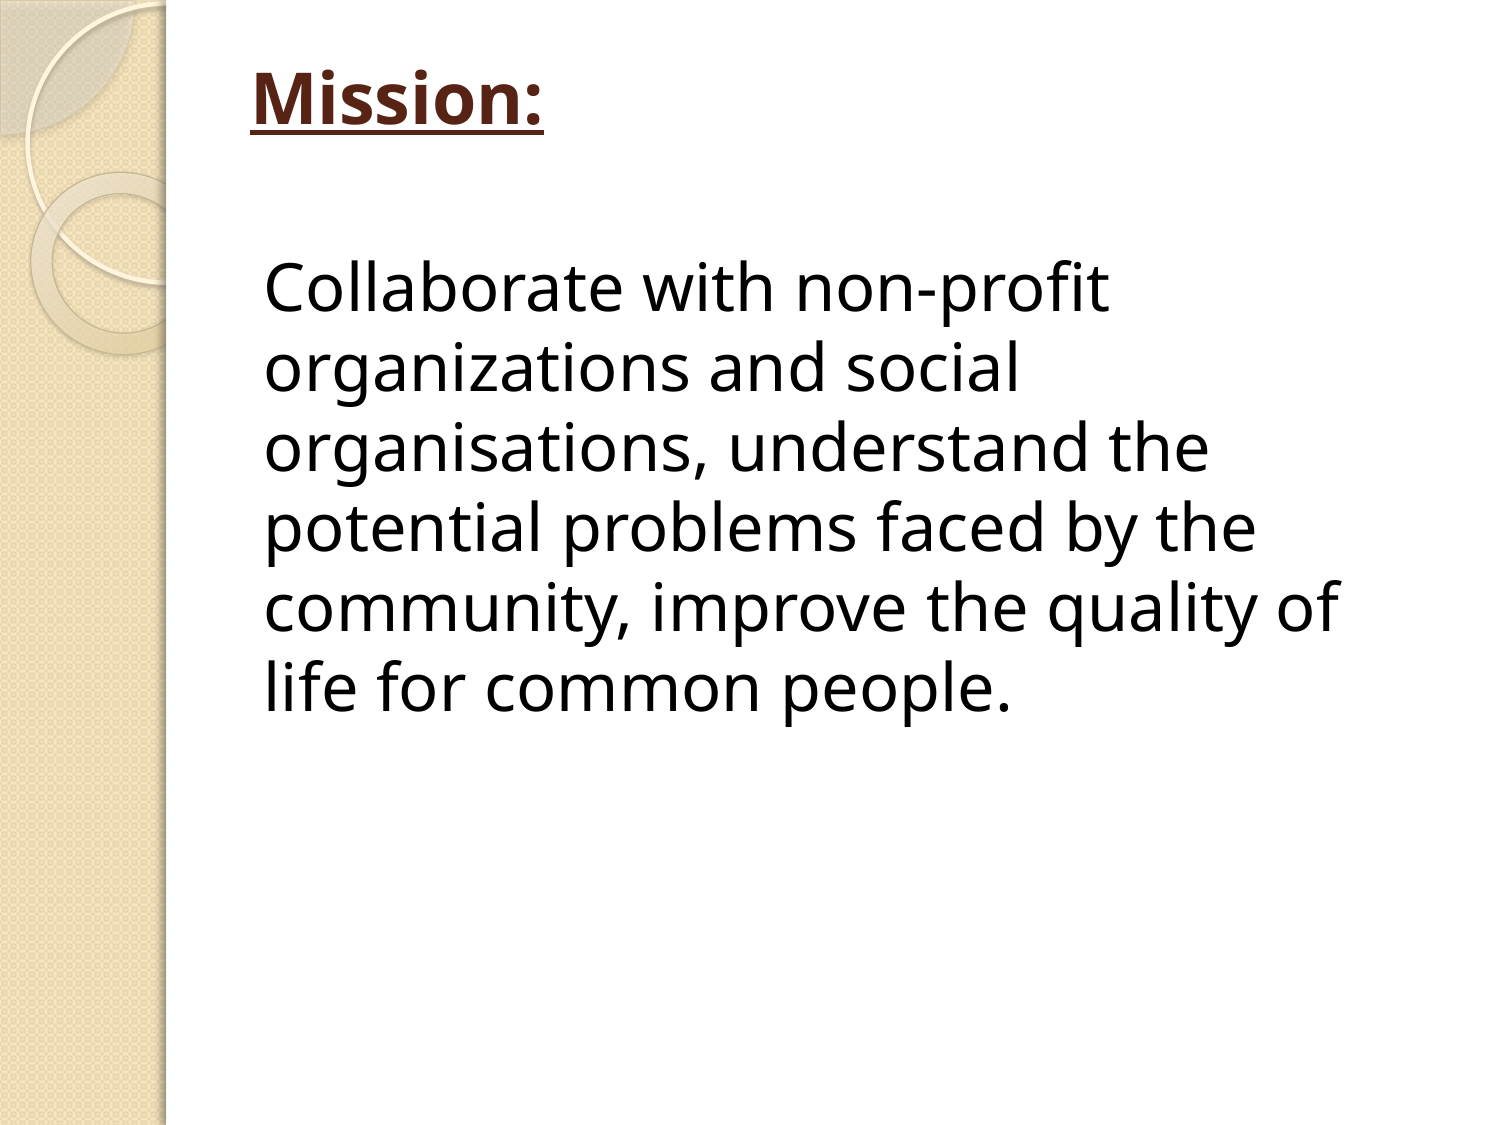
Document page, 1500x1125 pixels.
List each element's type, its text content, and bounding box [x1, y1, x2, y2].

title Mission: [235, 45, 1466, 233]
list Collaborate with non-profit organizations and social organisations, understand the potential problems faced by the community, improve the quality of life for common people. [235, 237, 1466, 1025]
